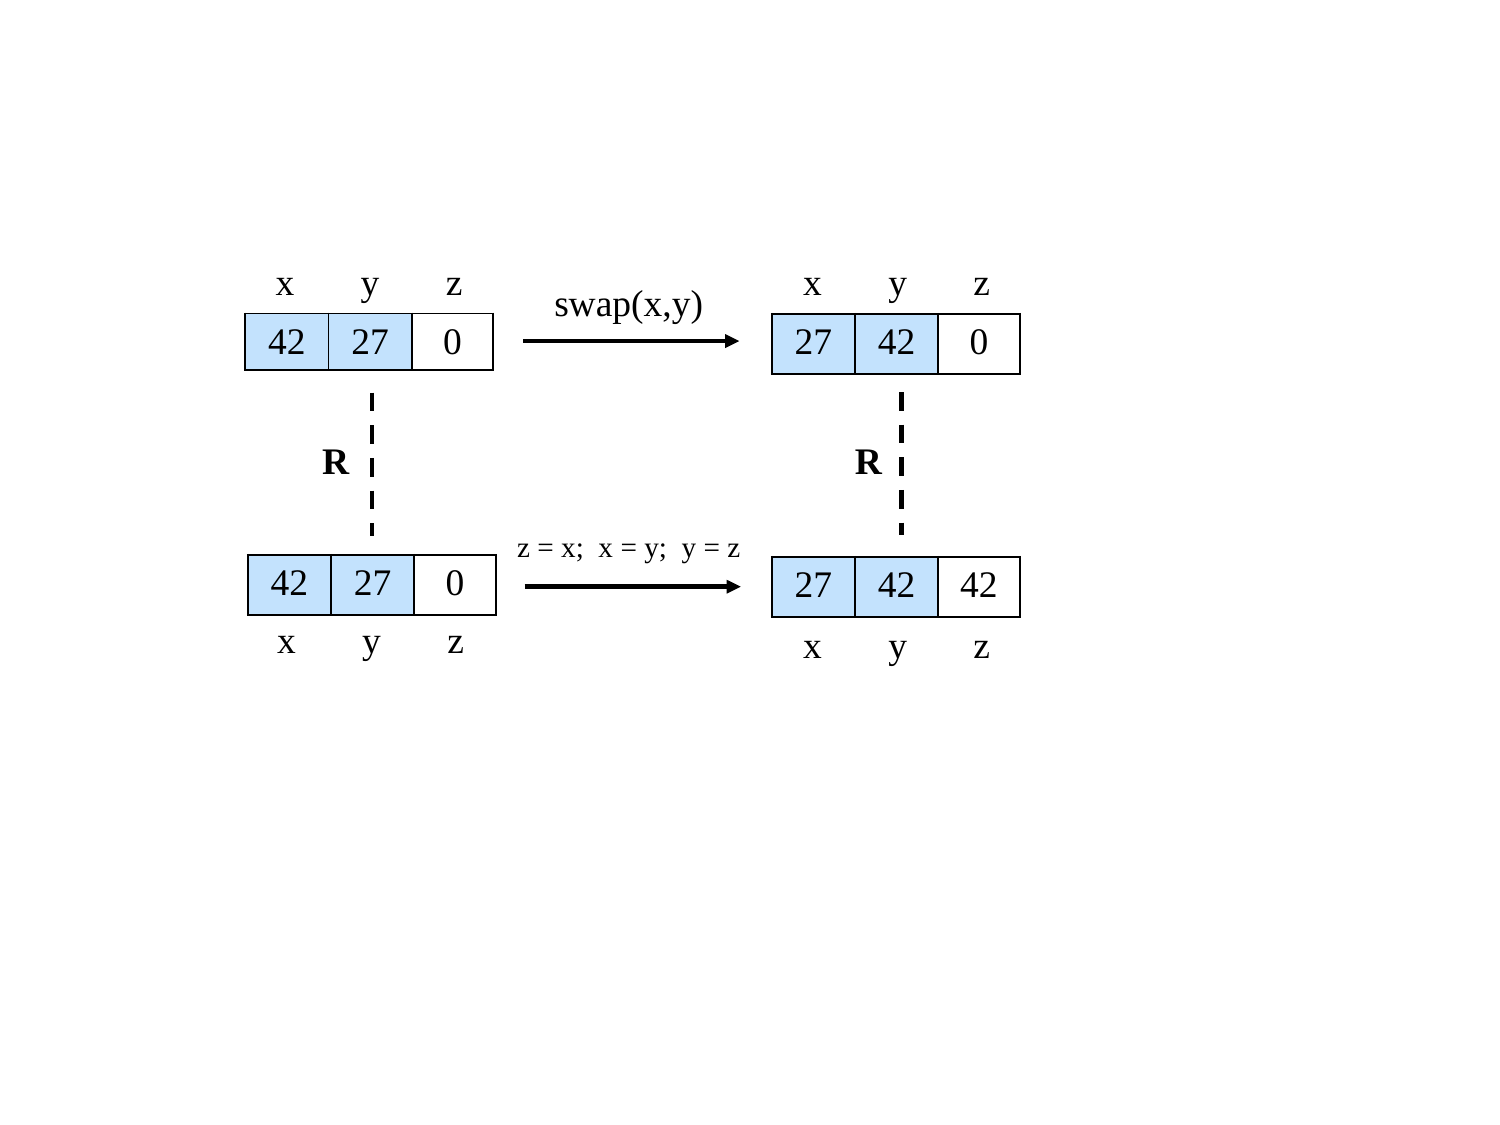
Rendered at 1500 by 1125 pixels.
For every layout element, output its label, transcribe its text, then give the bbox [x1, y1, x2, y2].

table_header 27 [332, 556, 413, 614]
table_header 27 [773, 315, 854, 373]
table_header 27 [773, 558, 854, 613]
table_header 42 [249, 556, 330, 614]
text_box R [828, 429, 897, 490]
table_header 42 [939, 558, 1019, 613]
text_box x y z [207, 608, 525, 668]
table_header 42 [246, 314, 328, 369]
table_header 0 [939, 315, 1019, 373]
text_box z = x; x = y; y = z [470, 520, 787, 571]
table_header 42 [856, 315, 937, 373]
table_header 0 [415, 556, 495, 614]
text_box x y z [205, 250, 524, 311]
text_box x y z [733, 613, 1051, 674]
text_box R [296, 429, 367, 490]
table_header 42 [856, 558, 937, 613]
table_header 27 [329, 314, 411, 369]
text_box swap(x,y) [523, 272, 735, 332]
table_header 0 [413, 314, 492, 369]
text_box x y z [733, 250, 1051, 311]
